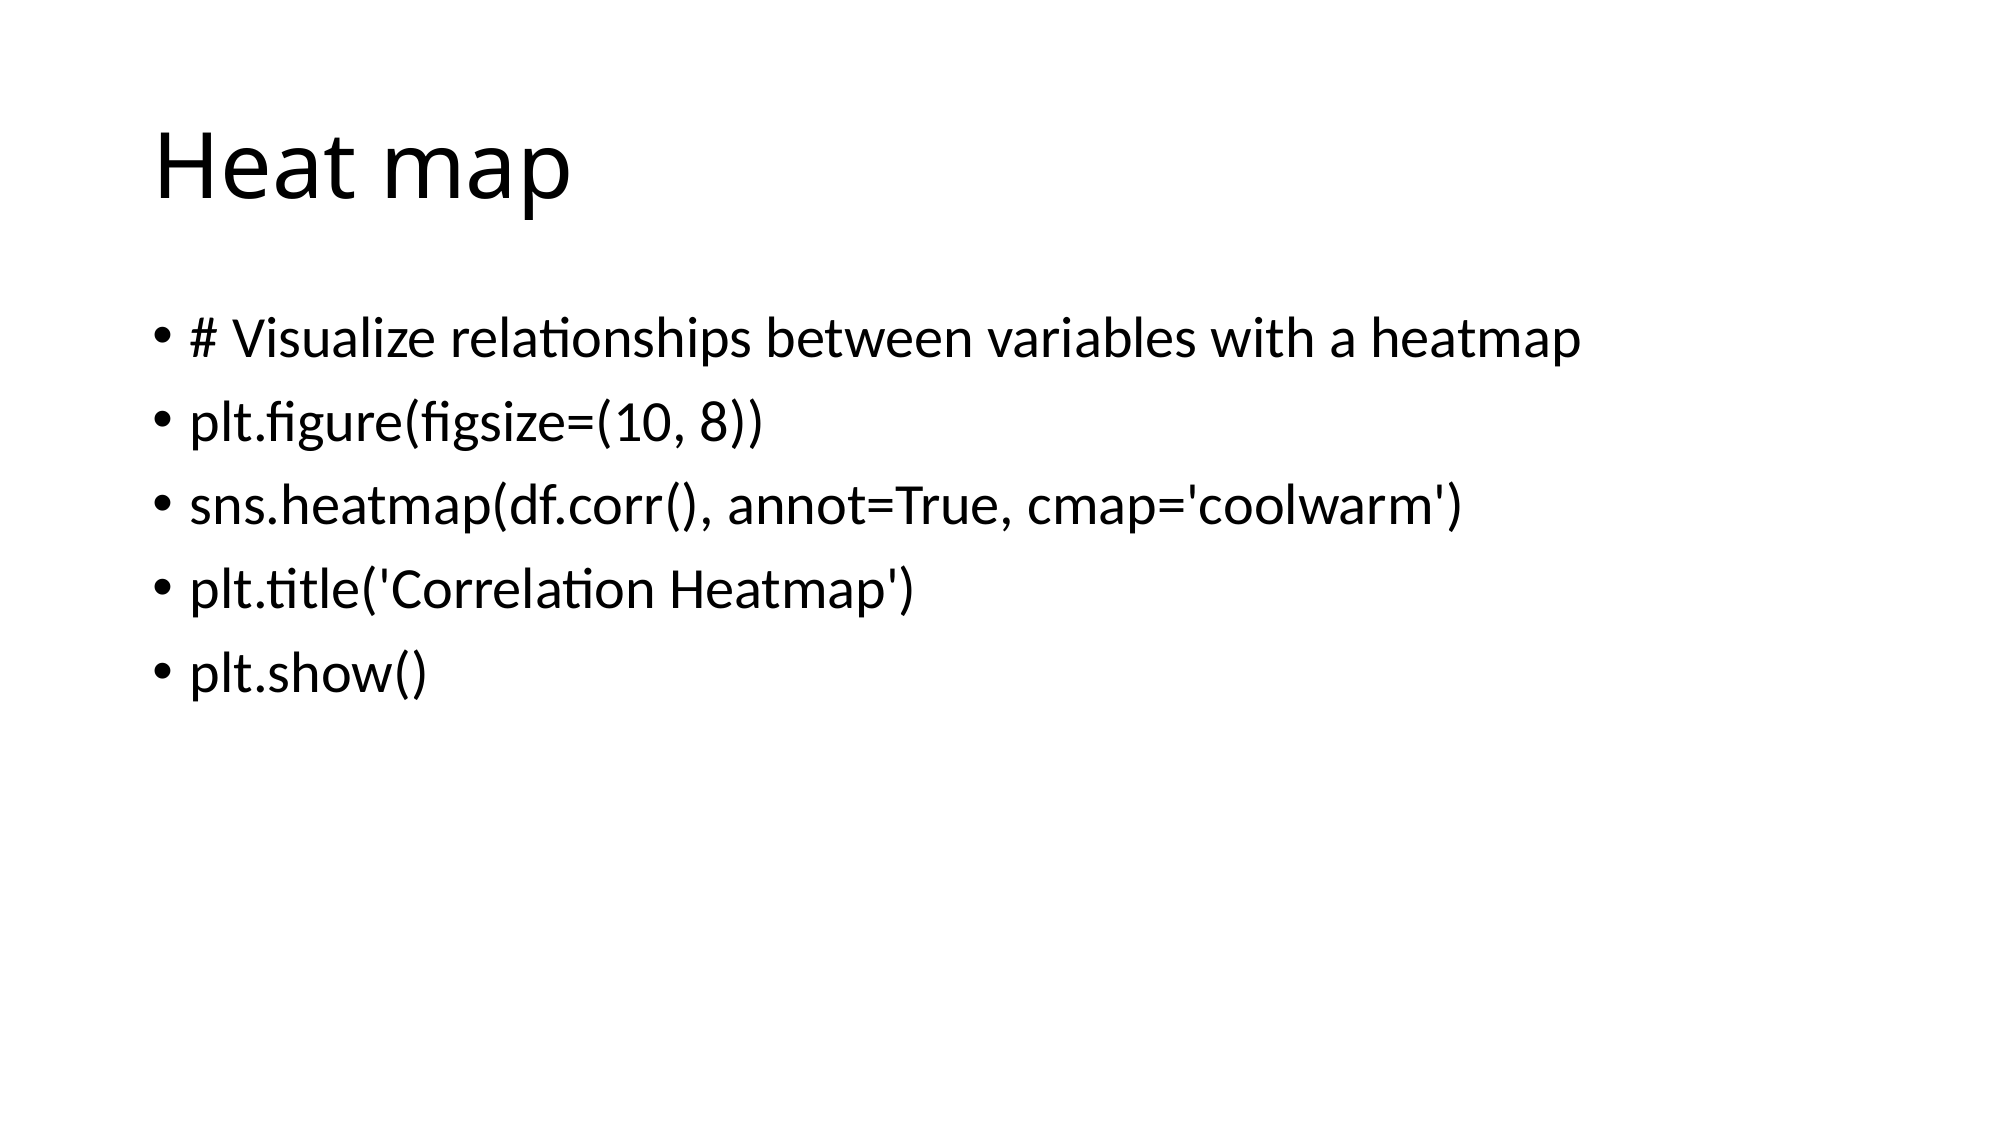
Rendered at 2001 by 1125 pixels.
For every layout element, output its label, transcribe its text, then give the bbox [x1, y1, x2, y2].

title Heat map [137, 59, 1863, 278]
list # Visualize relationships between variables with a heatmap plt.figure(figsize=(10, 8)) sns.heatmap(df.corr(), annot=True, cmap='coolwarm') plt.title('Correlation Heatmap') plt.show() [137, 299, 1863, 1014]
